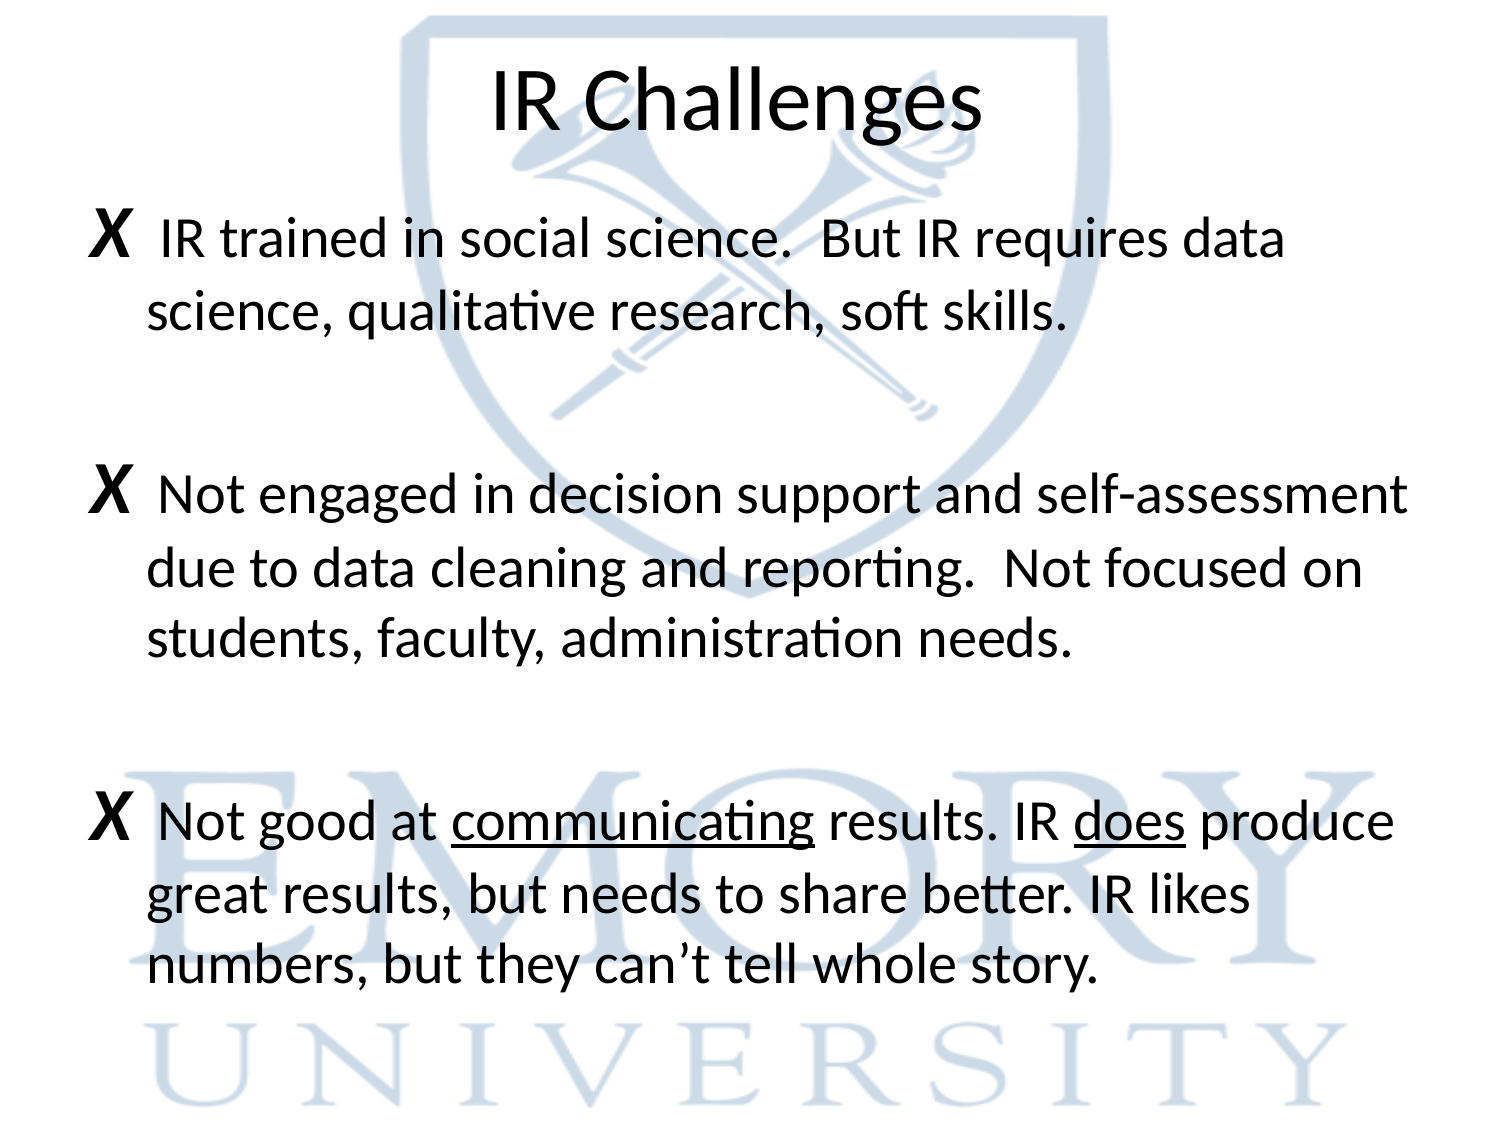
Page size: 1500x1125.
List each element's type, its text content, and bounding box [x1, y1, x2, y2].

list X IR trained in social science. But IR requires data science, qualitative research, soft skills. X Not engaged in decision support and self-assessment due to data cleaning and reporting. Not focused on students, faculty, administration needs. X Not good at communicating results. IR does produce great results, but needs to share better. IR likes numbers, but they can’t tell whole story. [75, 174, 1438, 1038]
title IR Challenges [62, 0, 1413, 188]
